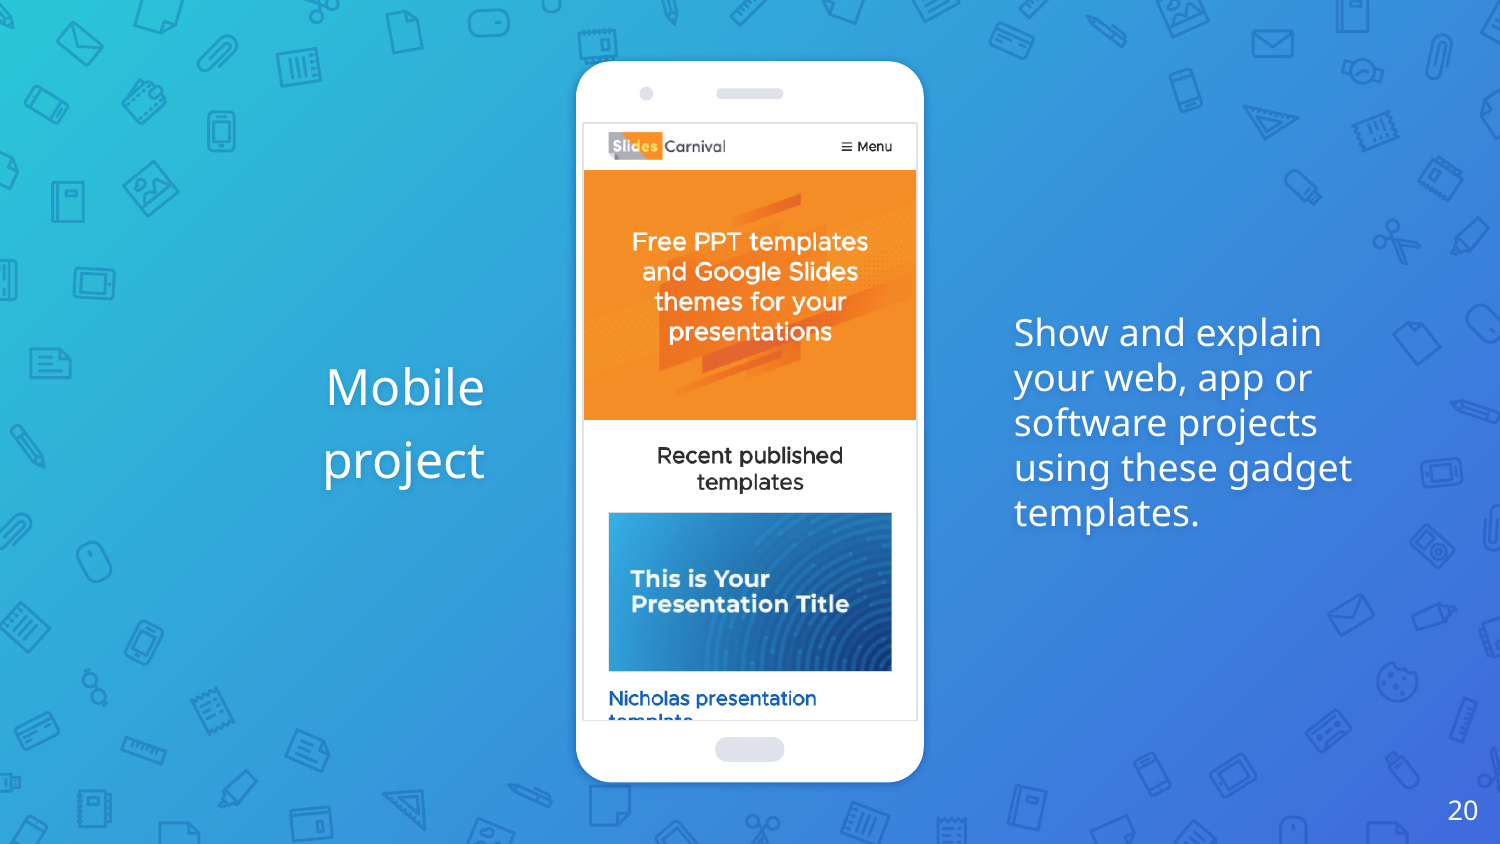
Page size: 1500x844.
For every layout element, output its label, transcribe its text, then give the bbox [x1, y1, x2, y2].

slide_number ‹#› [1403, 779, 1494, 844]
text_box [575, 60, 925, 783]
list Show and explain your web, app or software projects using these gadget templates. [998, 217, 1388, 627]
list Mobile project [112, 217, 502, 627]
picture [583, 123, 917, 720]
